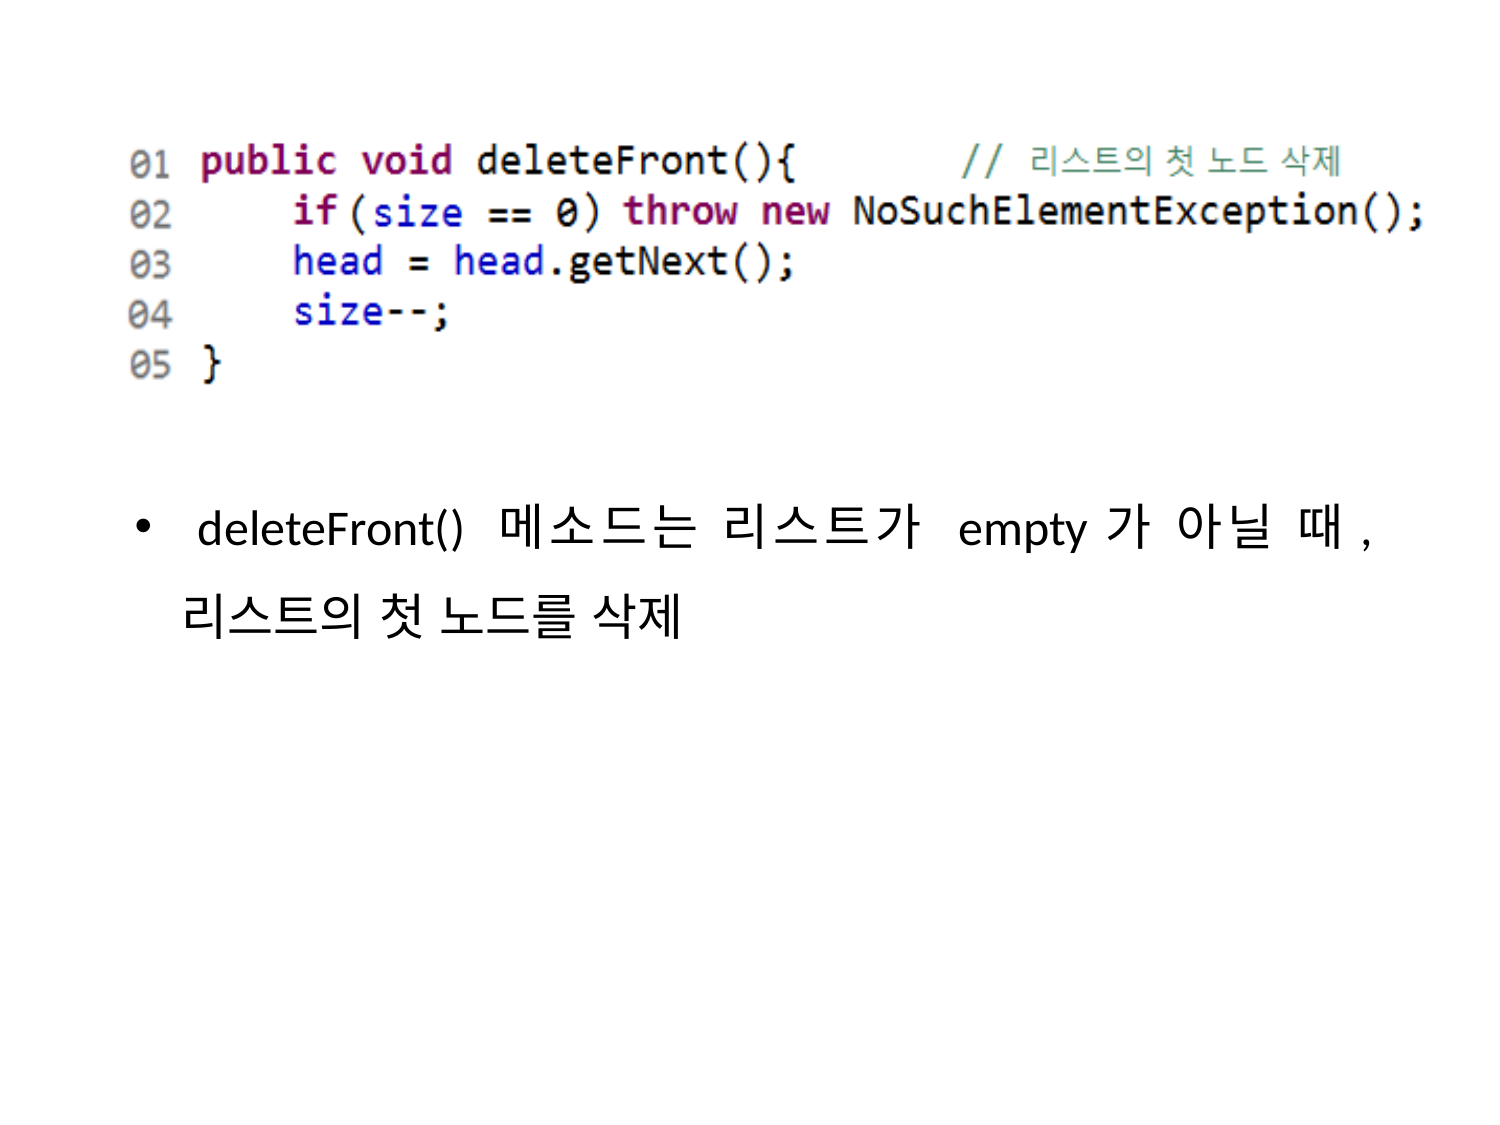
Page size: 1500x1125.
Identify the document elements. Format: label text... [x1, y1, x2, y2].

text_box deleteFront() 메소드는 리스트가 empty가 아닐 때, 리스트의 첫 노드를 삭제 [119, 458, 1388, 653]
picture [119, 131, 1437, 391]
